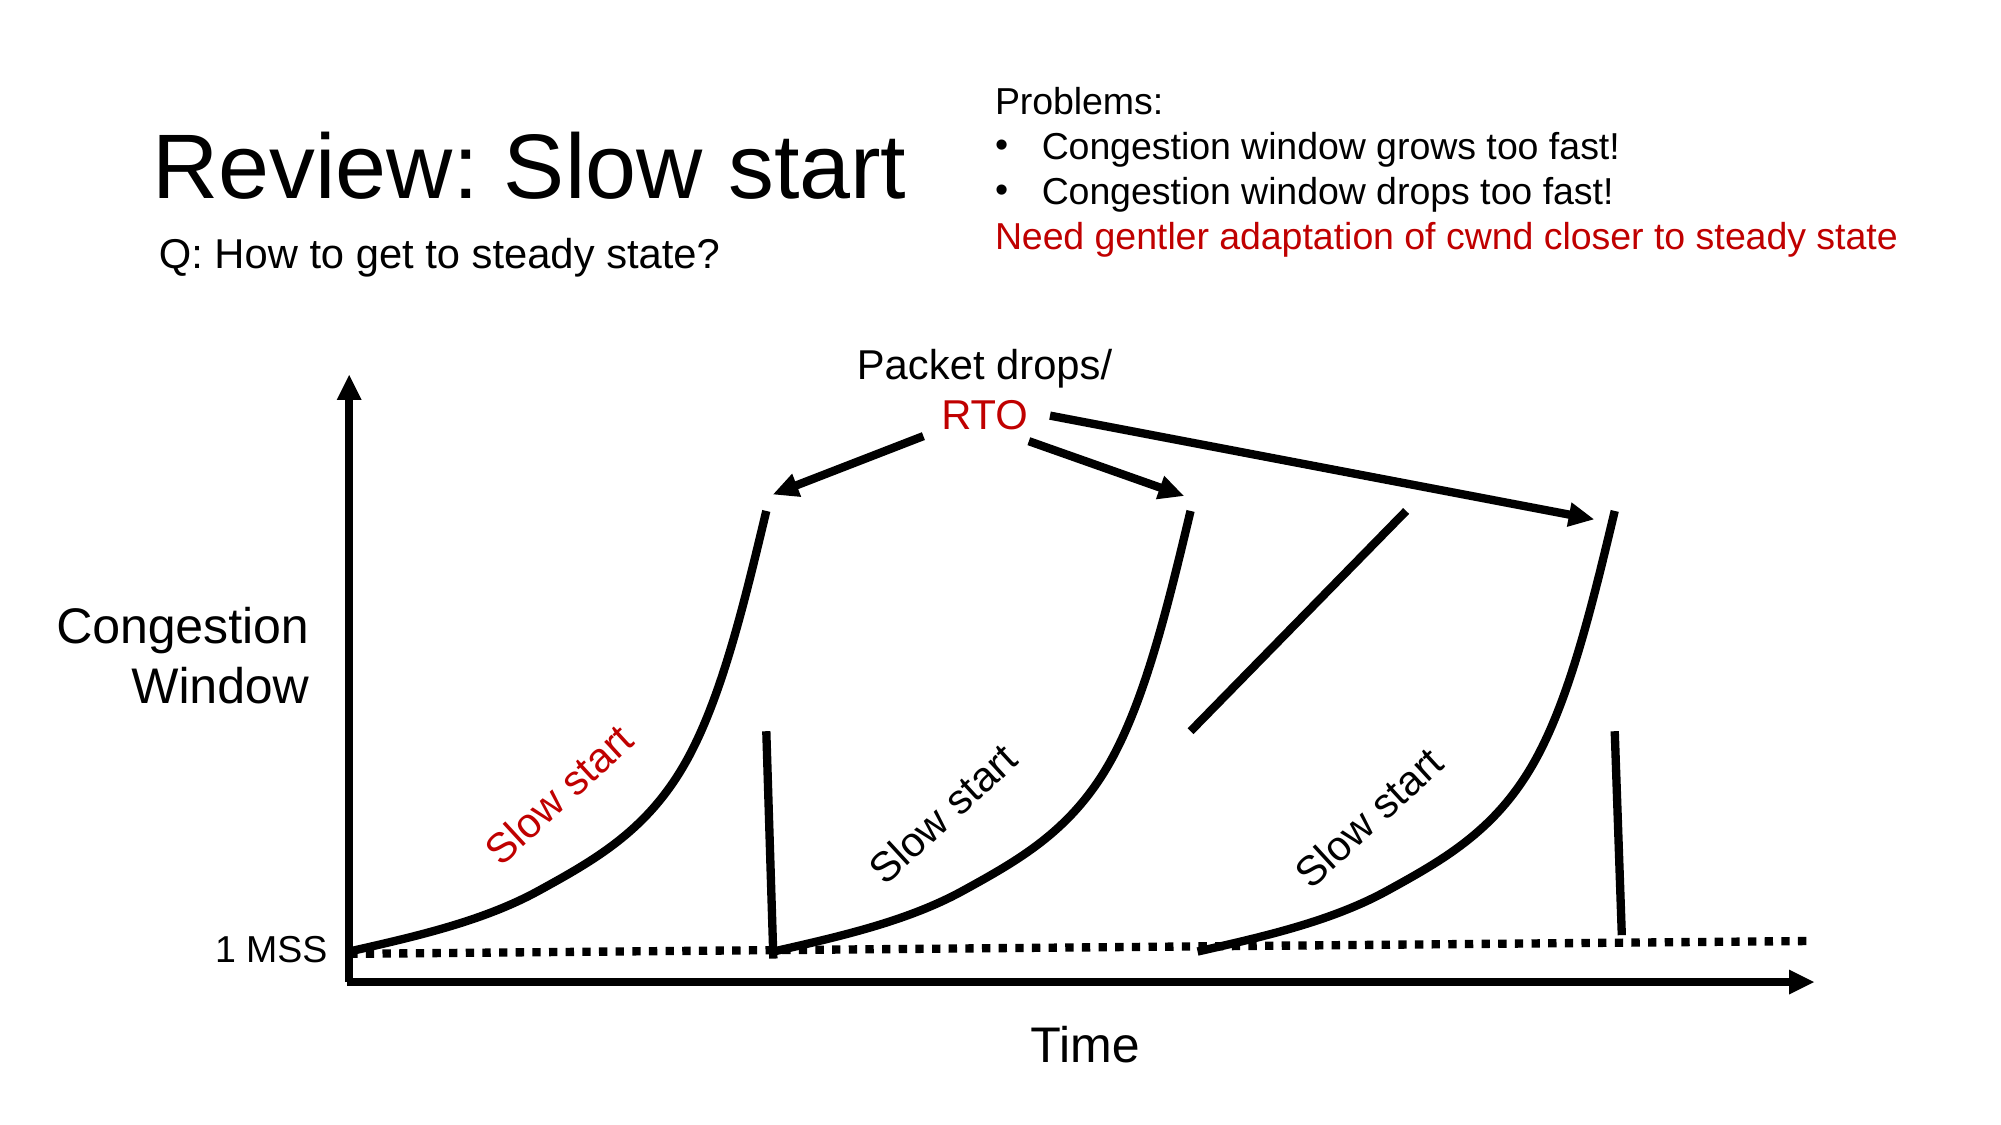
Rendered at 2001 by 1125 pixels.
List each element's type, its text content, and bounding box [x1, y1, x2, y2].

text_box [1049, 415, 1594, 520]
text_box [1028, 441, 1049, 496]
text_box Slow start [457, 666, 691, 890]
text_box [1190, 520, 1198, 940]
text_box Time [845, 1005, 1155, 1081]
text_box Problems: Congestion window grows too fast! Congestion window drops too fast! Need gentler adaptation of cwnd closer to steady state [980, 69, 1957, 265]
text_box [766, 954, 774, 959]
text_box Slow start [841, 685, 1075, 909]
text_box [784, 520, 1190, 940]
text_box Slow start [1267, 689, 1501, 913]
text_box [349, 940, 1815, 954]
text_box [360, 510, 766, 940]
text_box Congestion Window [14, 586, 324, 722]
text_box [773, 436, 924, 495]
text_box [1614, 510, 1622, 936]
text_box 1 MSS [156, 917, 343, 977]
title Review: Slow start [137, 59, 1863, 278]
text_box [1208, 510, 1614, 940]
text_box Packet drops/ RTO [840, 330, 1129, 446]
text_box Q: How to get to steady state? [144, 219, 803, 285]
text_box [766, 510, 774, 940]
